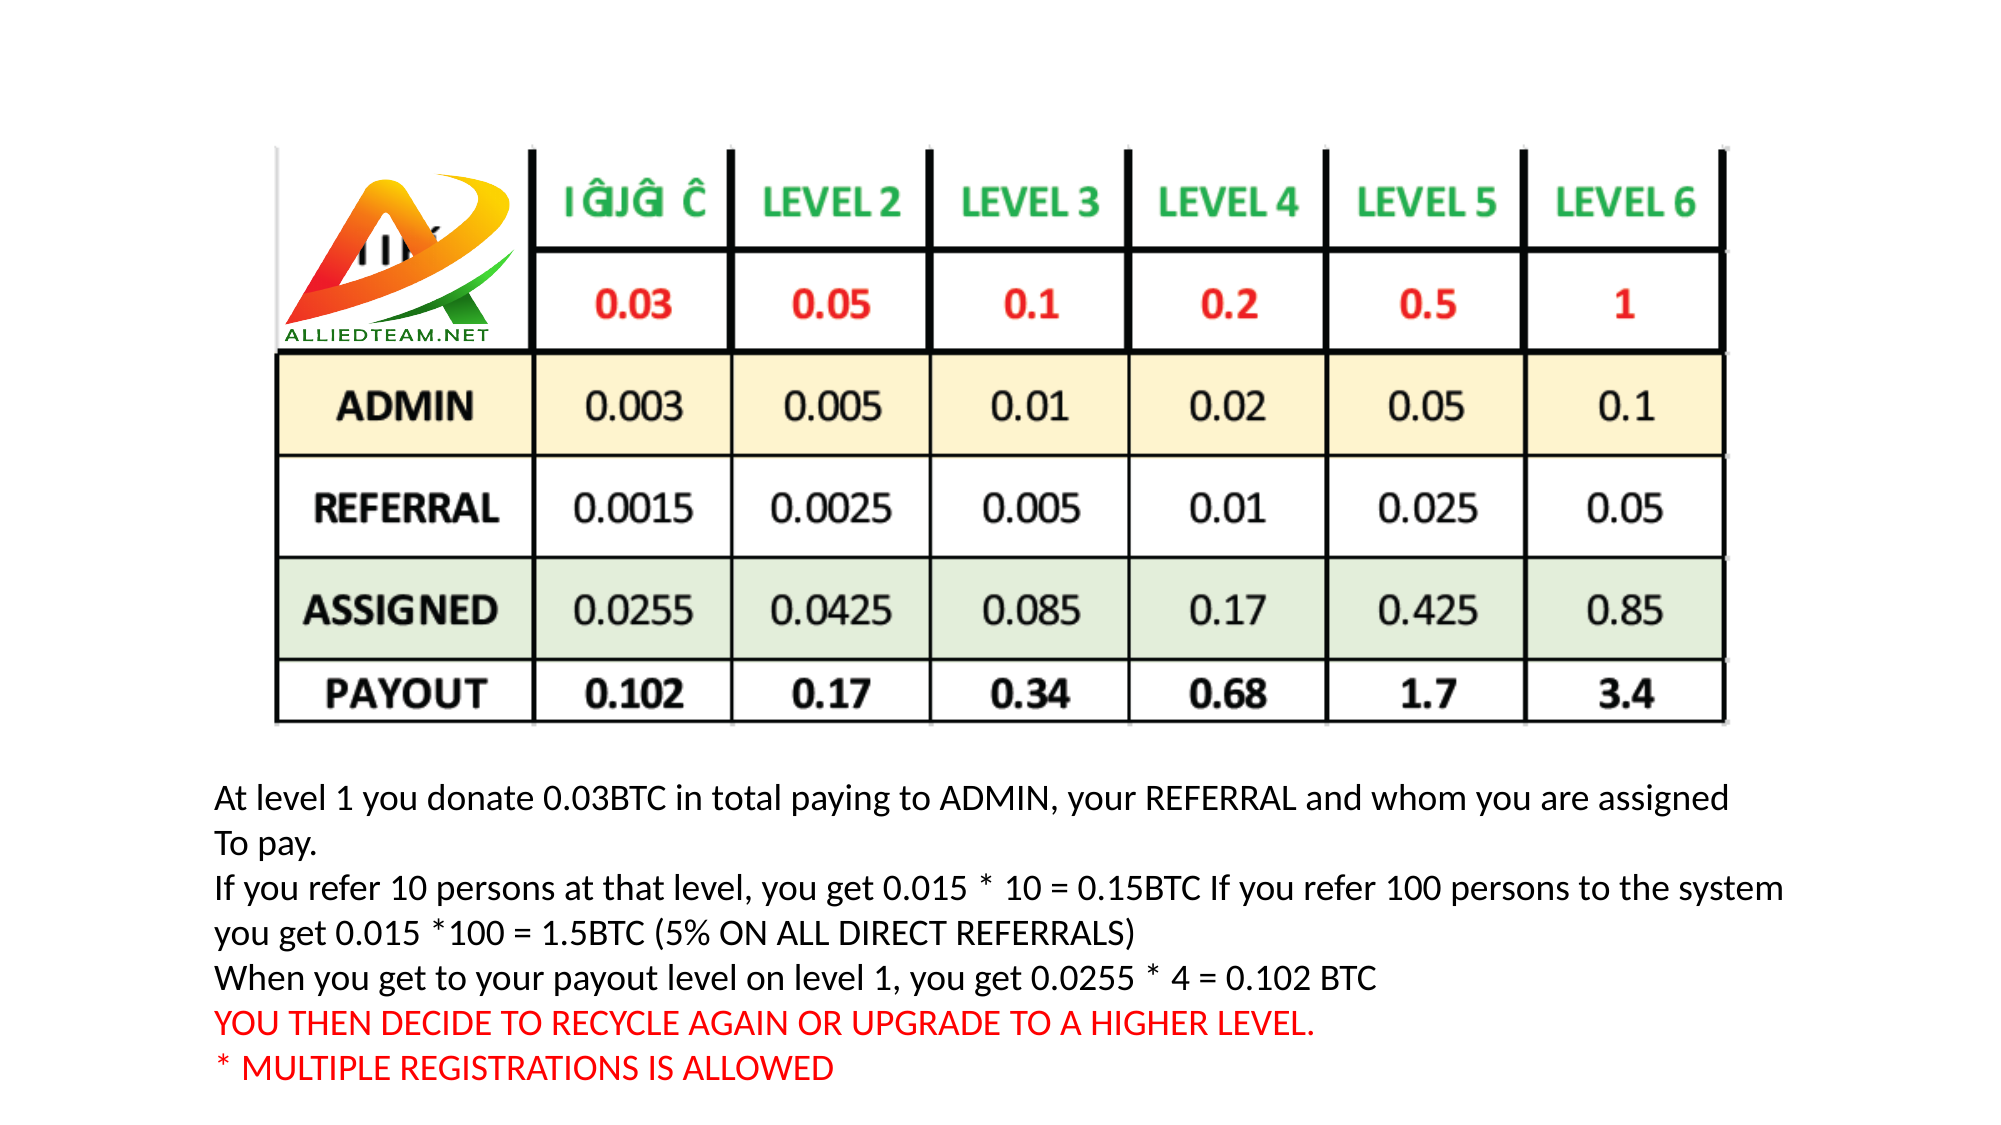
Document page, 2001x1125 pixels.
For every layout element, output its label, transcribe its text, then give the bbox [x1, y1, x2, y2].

picture [273, 128, 1736, 728]
text_box At level 1 you donate 0.03BTC in total paying to ADMIN, your REFERRAL and whom you are assigned To pay. If you refer 10 persons at that level, you get 0.015 * 10 = 0.15BTC If you refer 100 persons to the system you get 0.015 *100 = 1.5BTC (5% ON ALL DIRECT REFERRALS) When you get to your payout level on level 1, you get 0.0255 * 4 = 0.102 BTC YOU THEN DECIDE TO RECYCLE AGAIN OR UPGRADE TO A HIGHER LEVEL. * MULTIPLE REGISTRATIONS IS ALLOWED [199, 765, 1810, 1096]
